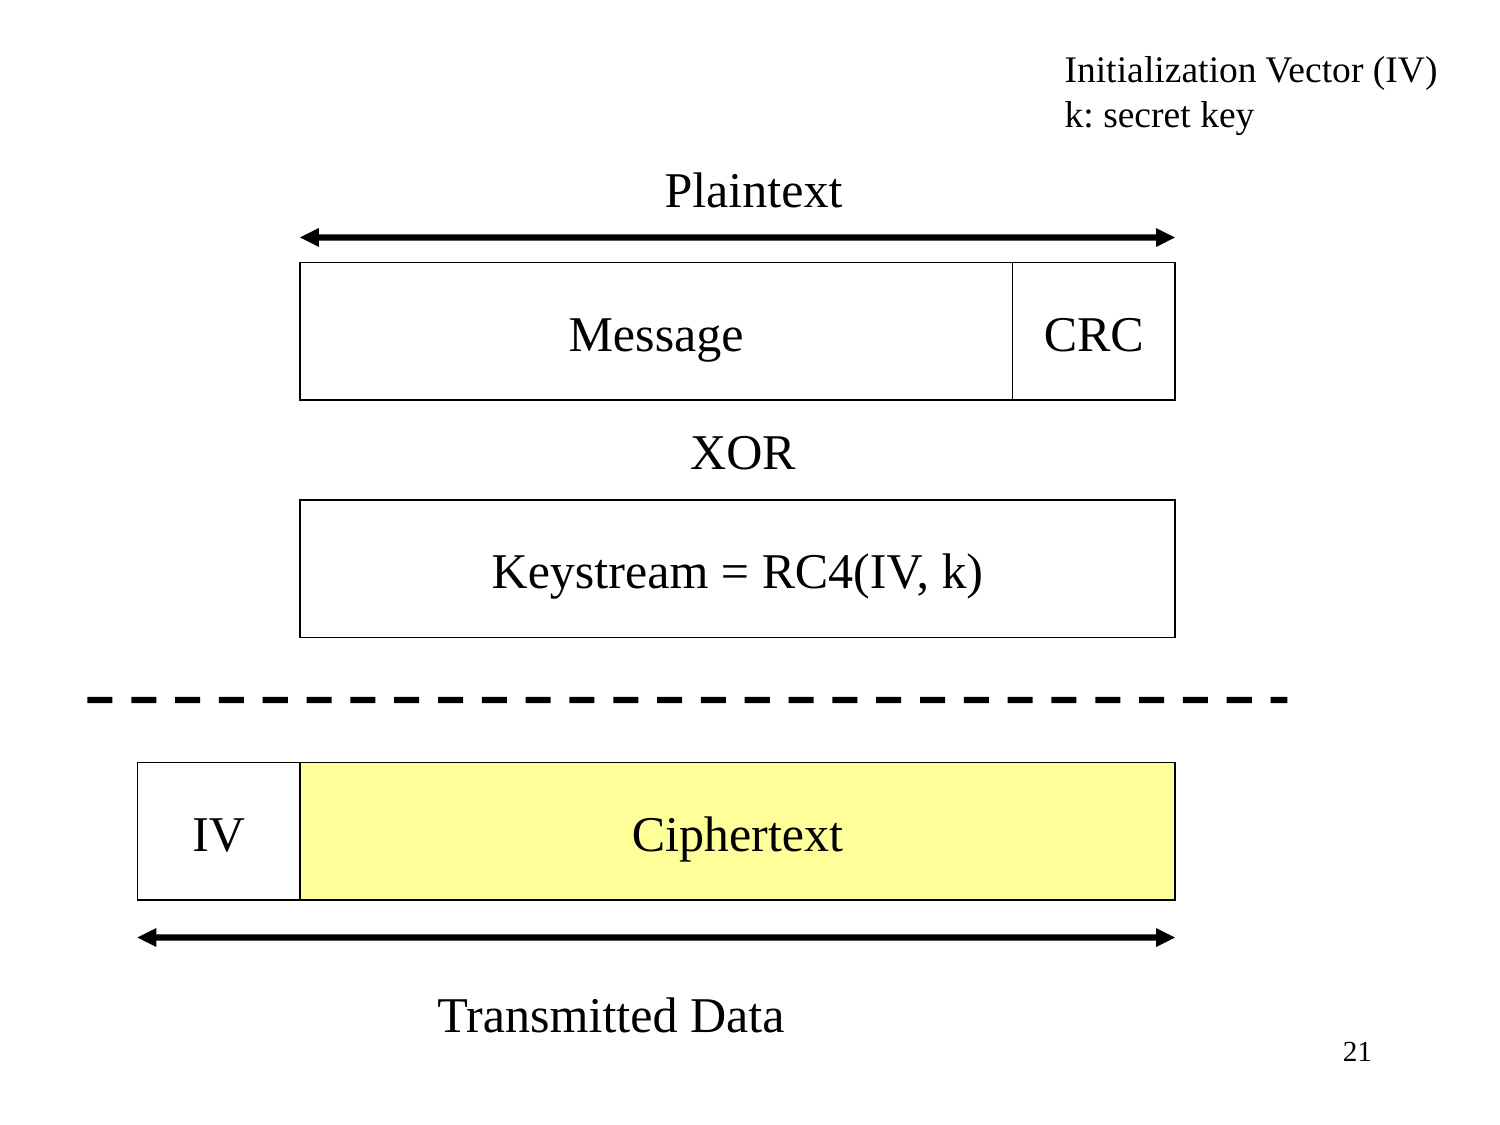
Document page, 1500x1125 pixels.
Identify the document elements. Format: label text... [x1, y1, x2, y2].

text_box Ciphertext [300, 762, 1175, 900]
text_box Transmitted Data [422, 974, 800, 1050]
text_box IV [137, 762, 300, 900]
text_box Initialization Vector (IV) k: secret key [1049, 37, 1453, 188]
text_box Plaintext [649, 149, 858, 225]
slide_number 21 [1074, 1024, 1388, 1101]
text_box Message [300, 262, 1012, 400]
text_box XOR [675, 412, 811, 488]
text_box [137, 931, 1175, 944]
text_box Keystream = RC4(IV, k) [300, 499, 1175, 638]
text_box CRC [1012, 262, 1175, 400]
text_box [300, 231, 1175, 244]
